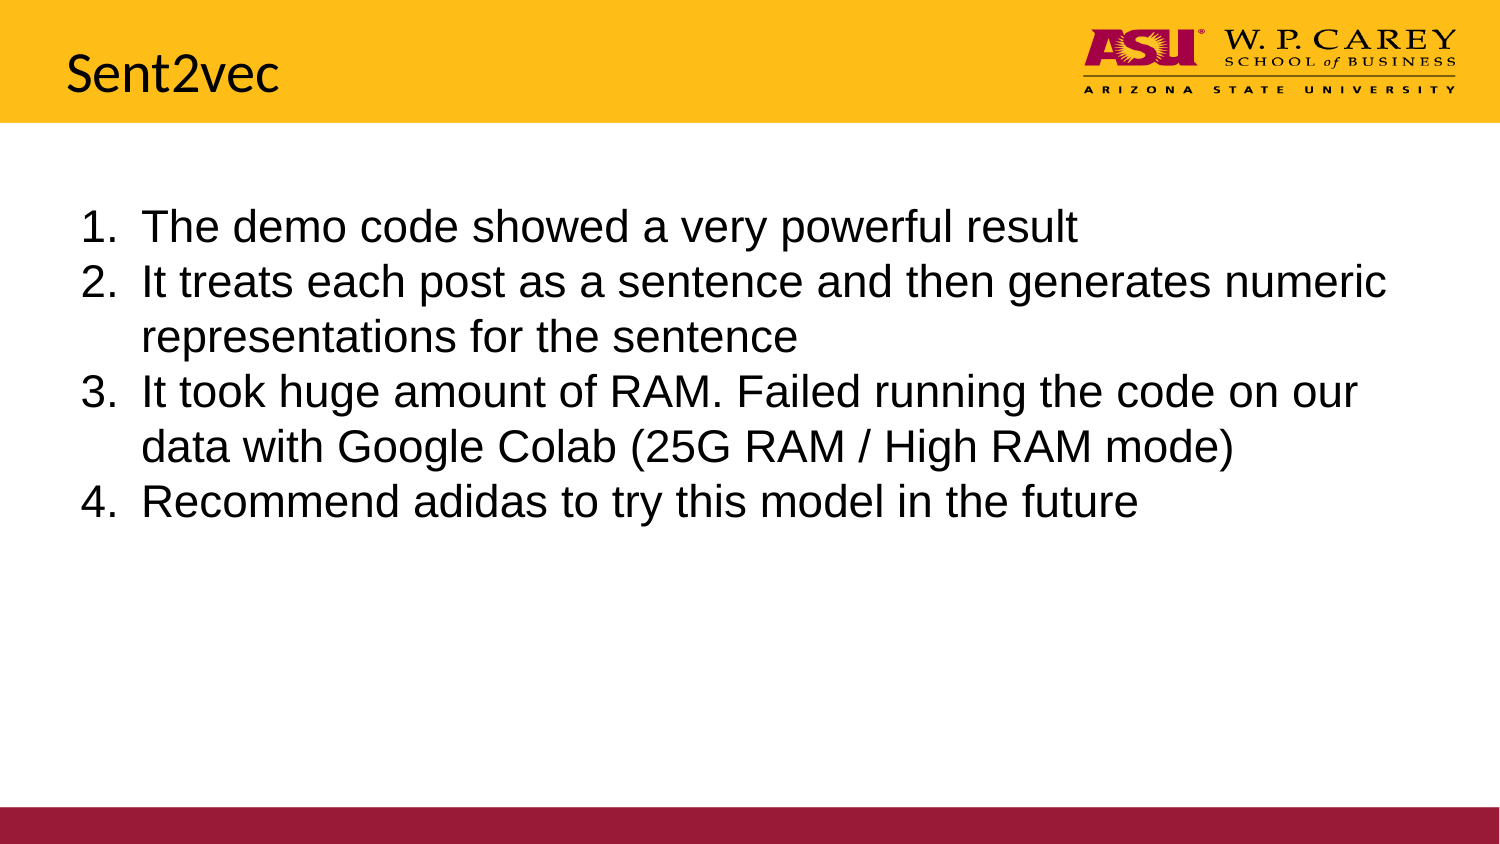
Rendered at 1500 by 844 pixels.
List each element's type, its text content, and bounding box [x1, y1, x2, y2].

title Sent2vec [51, 22, 1449, 116]
list The demo code showed a very powerful result It treats each post as a sentence and then generates numeric representations for the sentence It took huge amount of RAM. Failed running the code on our data with Google Colab (25G RAM / High RAM mode) Recommend adidas to try this model in the future [51, 189, 1449, 750]
picture [0, 0, 1500, 844]
